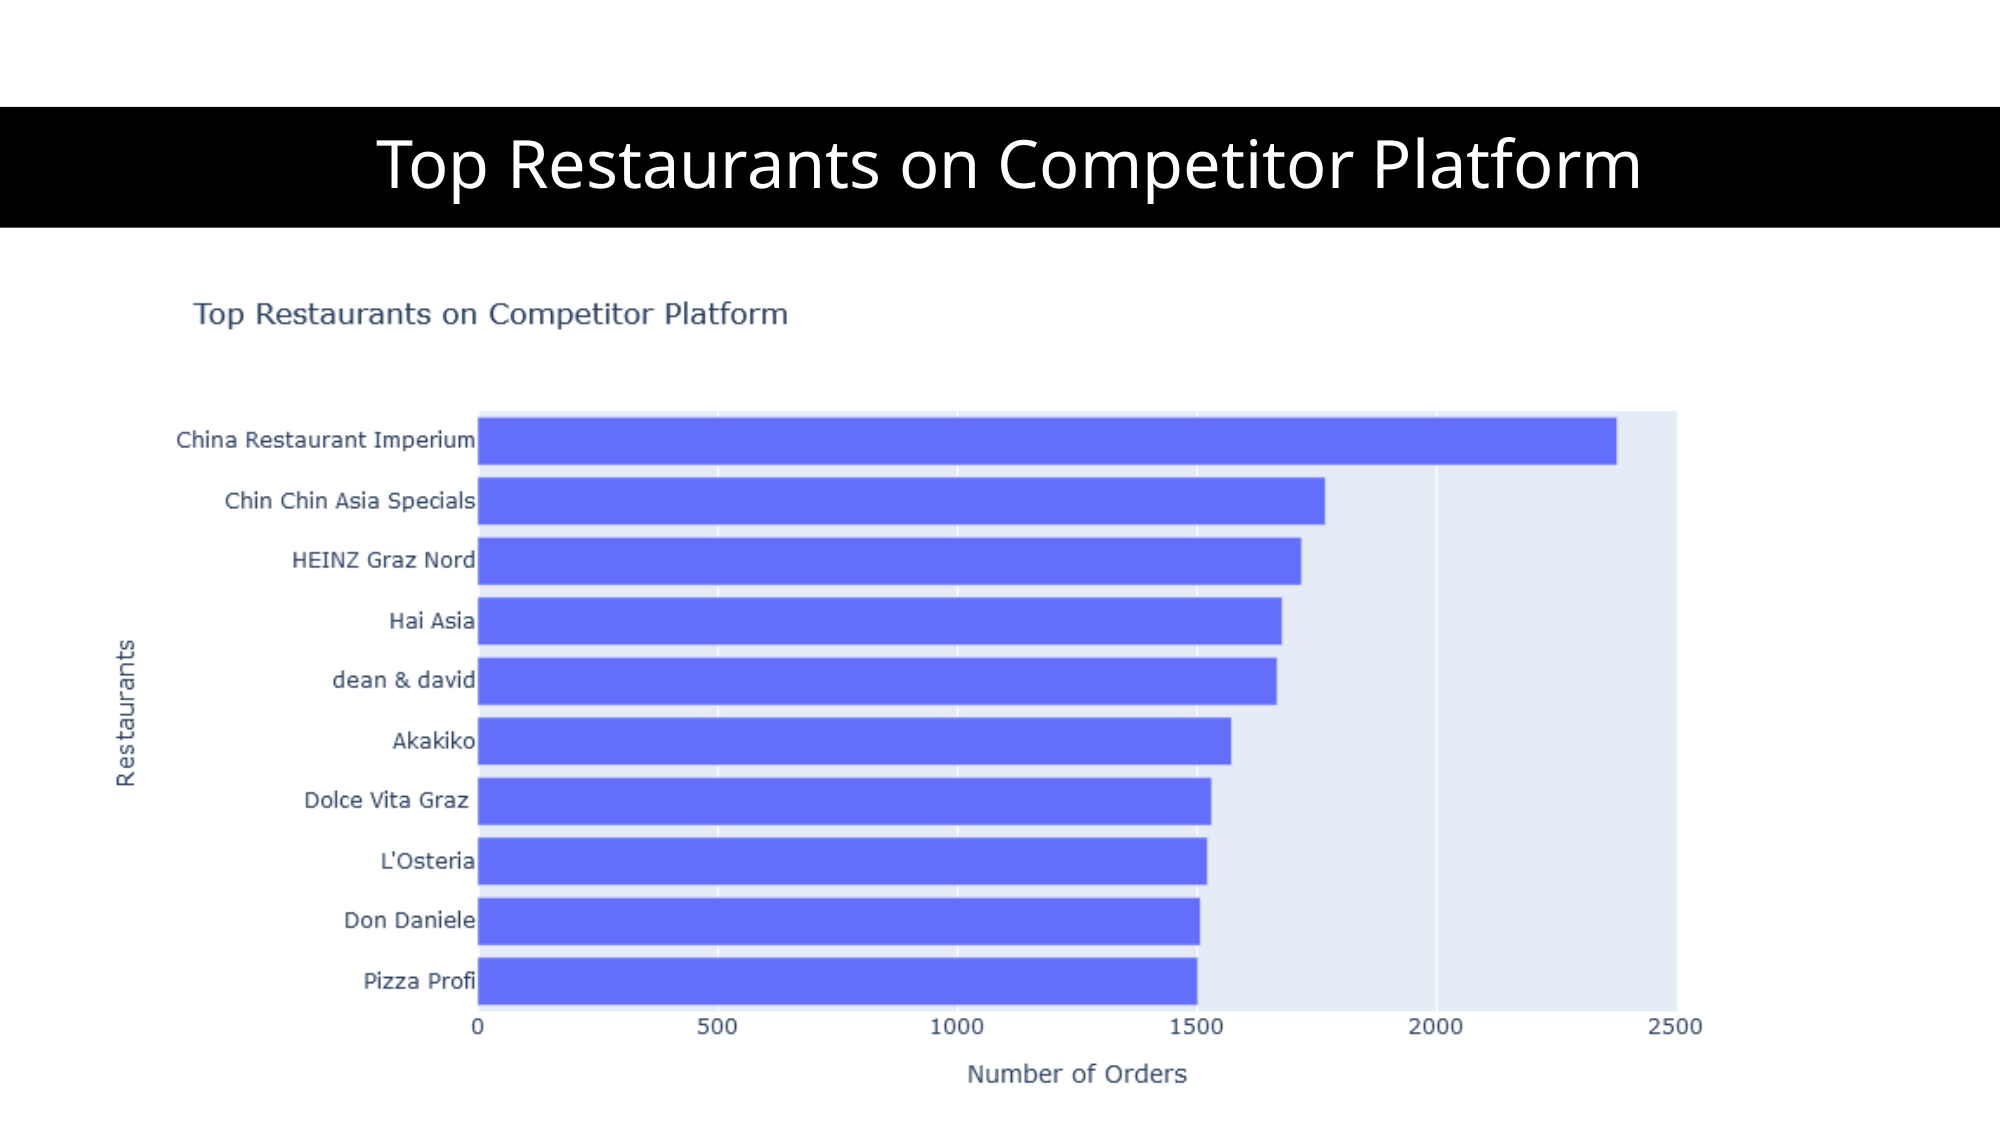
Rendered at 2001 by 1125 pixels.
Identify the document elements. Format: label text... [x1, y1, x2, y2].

title Top Restaurants on Competitor Platform [91, 105, 1931, 228]
text_box [0, 106, 2000, 229]
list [91, 274, 1740, 1104]
